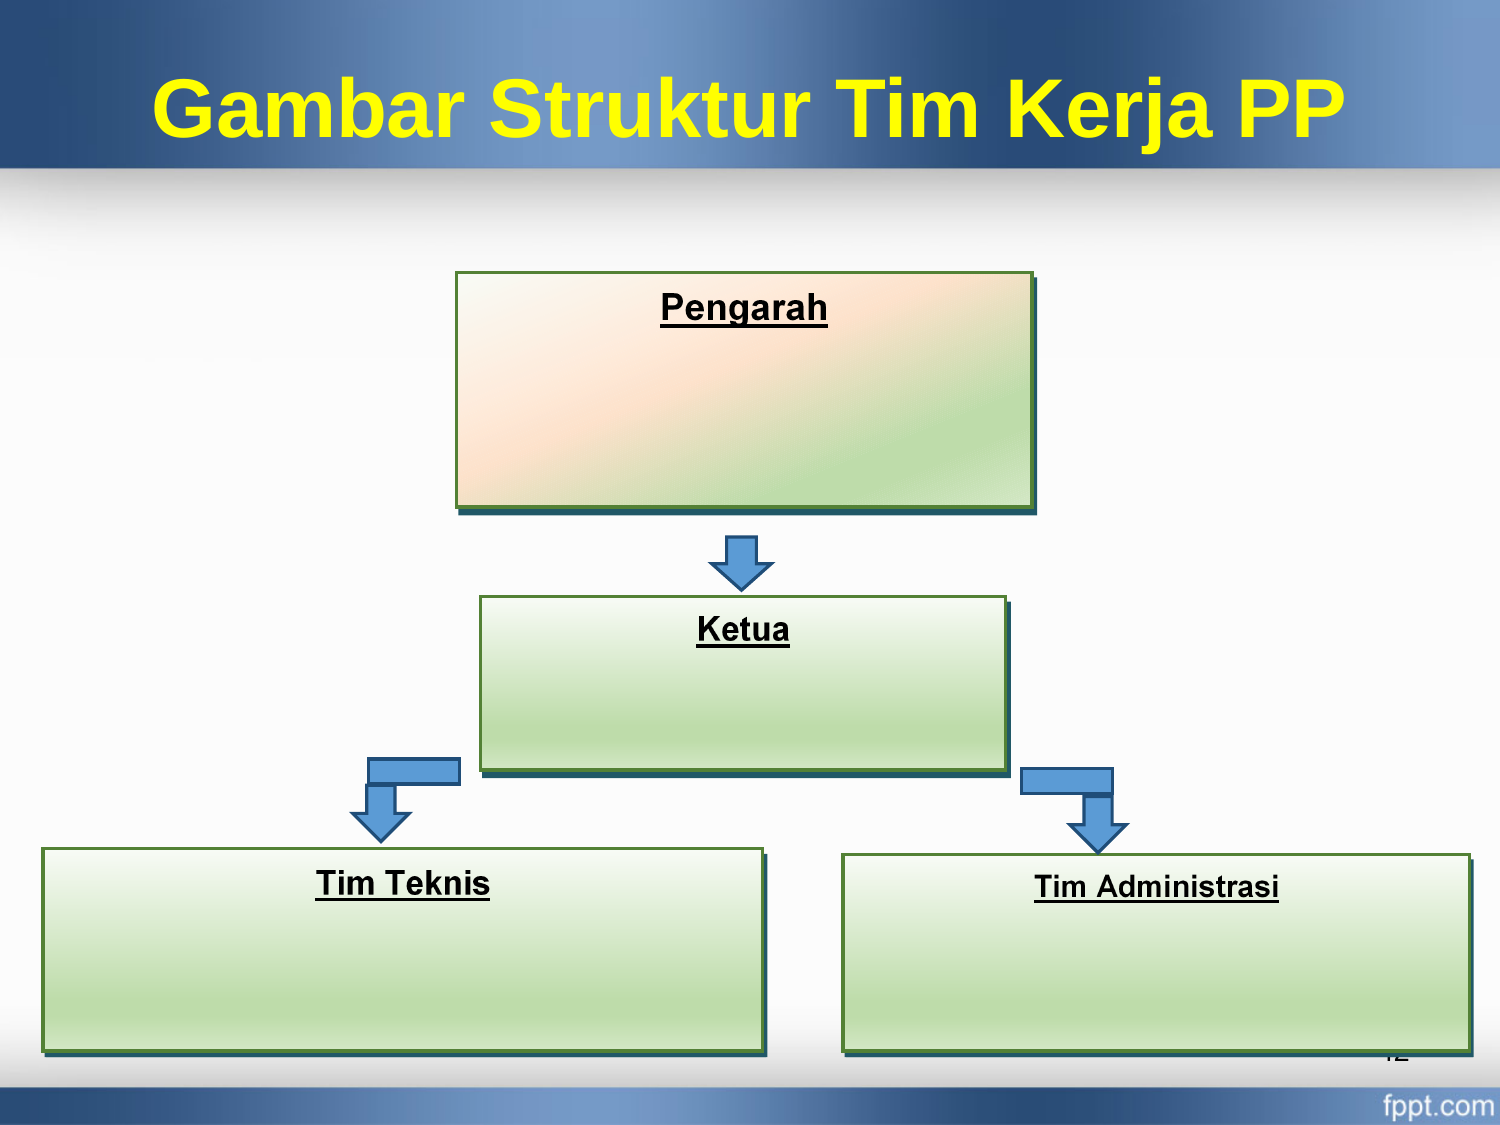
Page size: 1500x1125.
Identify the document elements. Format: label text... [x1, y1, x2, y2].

picture [0, 0, 1500, 1125]
title Gambar Struktur Tim Kerja PP [75, 45, 1425, 164]
slide_number 42 [1074, 1066, 1425, 1103]
